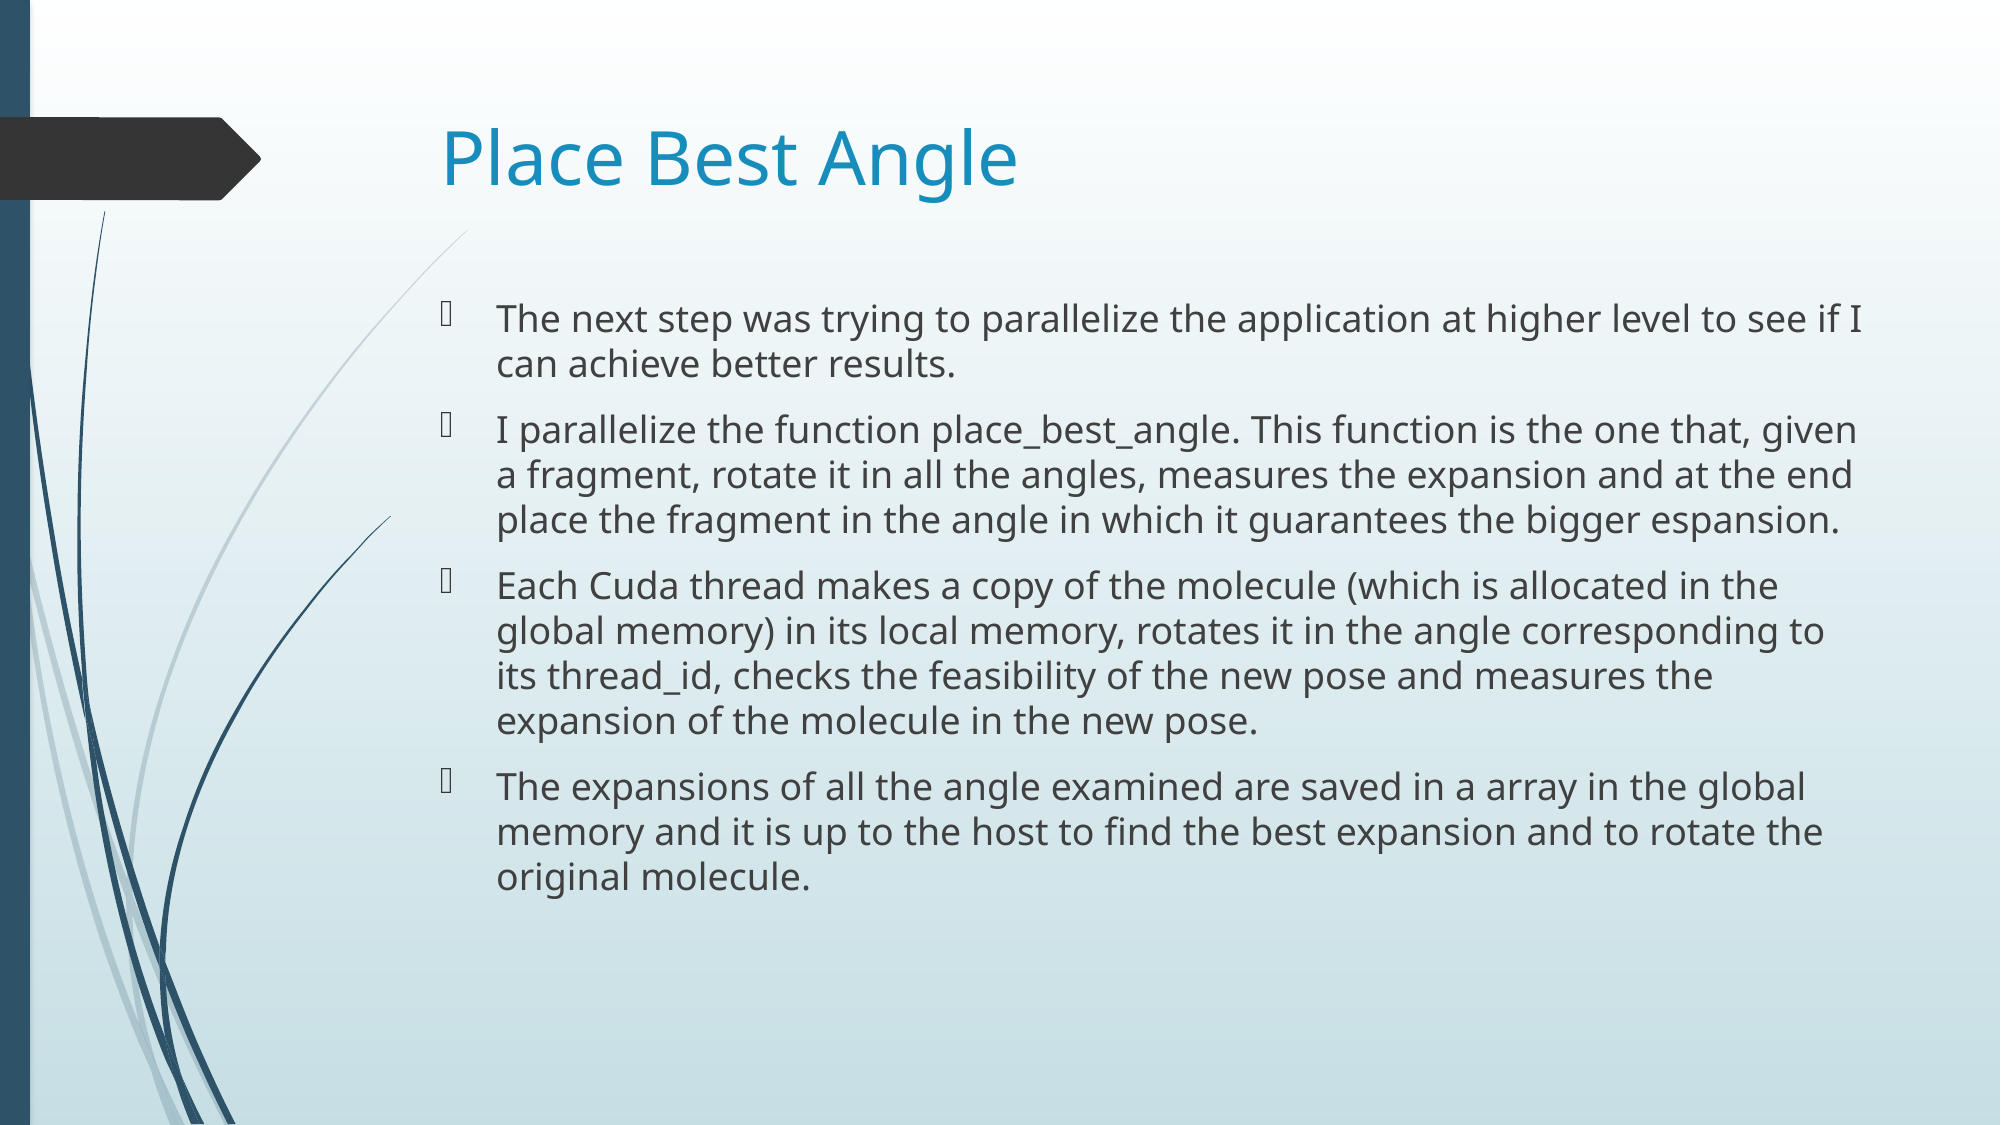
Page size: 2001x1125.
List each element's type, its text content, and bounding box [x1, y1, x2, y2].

title Place Best Angle [425, 102, 1888, 270]
list The next step was trying to parallelize the application at higher level to see if I can achieve better results. I parallelize the function place_best_angle. This function is the one that, given a fragment, rotate it in all the angles, measures the expansion and at the end place the fragment in the angle in which it guarantees the bigger espansion. Each Cuda thread makes a copy of the molecule (which is allocated in the global memory) in its local memory, rotates it in the angle corresponding to its thread_id, checks the feasibility of the new pose and measures the expansion of the molecule in the new pose. The expansions of all the angle examined are saved in a array in the global memory and it is up to the host to find the best expansion and to rotate the original molecule. [424, 287, 1888, 970]
